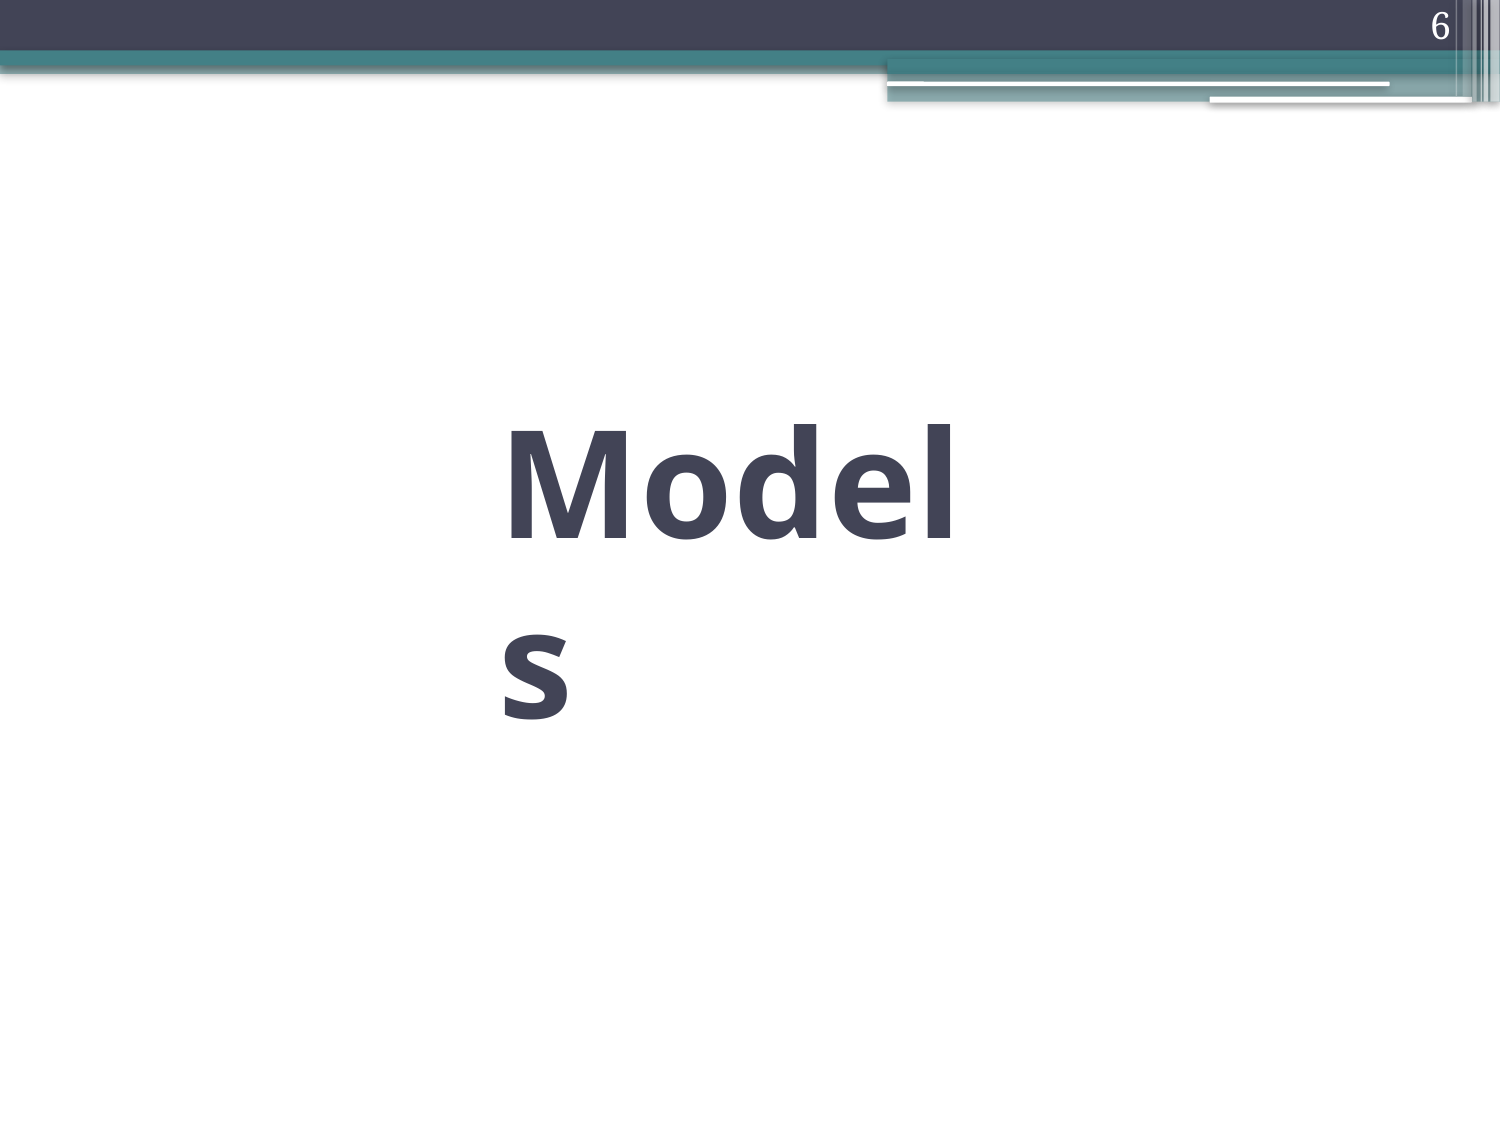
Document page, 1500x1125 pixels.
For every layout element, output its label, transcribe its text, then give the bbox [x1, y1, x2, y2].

slide_number 6 [1341, 0, 1466, 61]
title Models [484, 481, 1024, 657]
